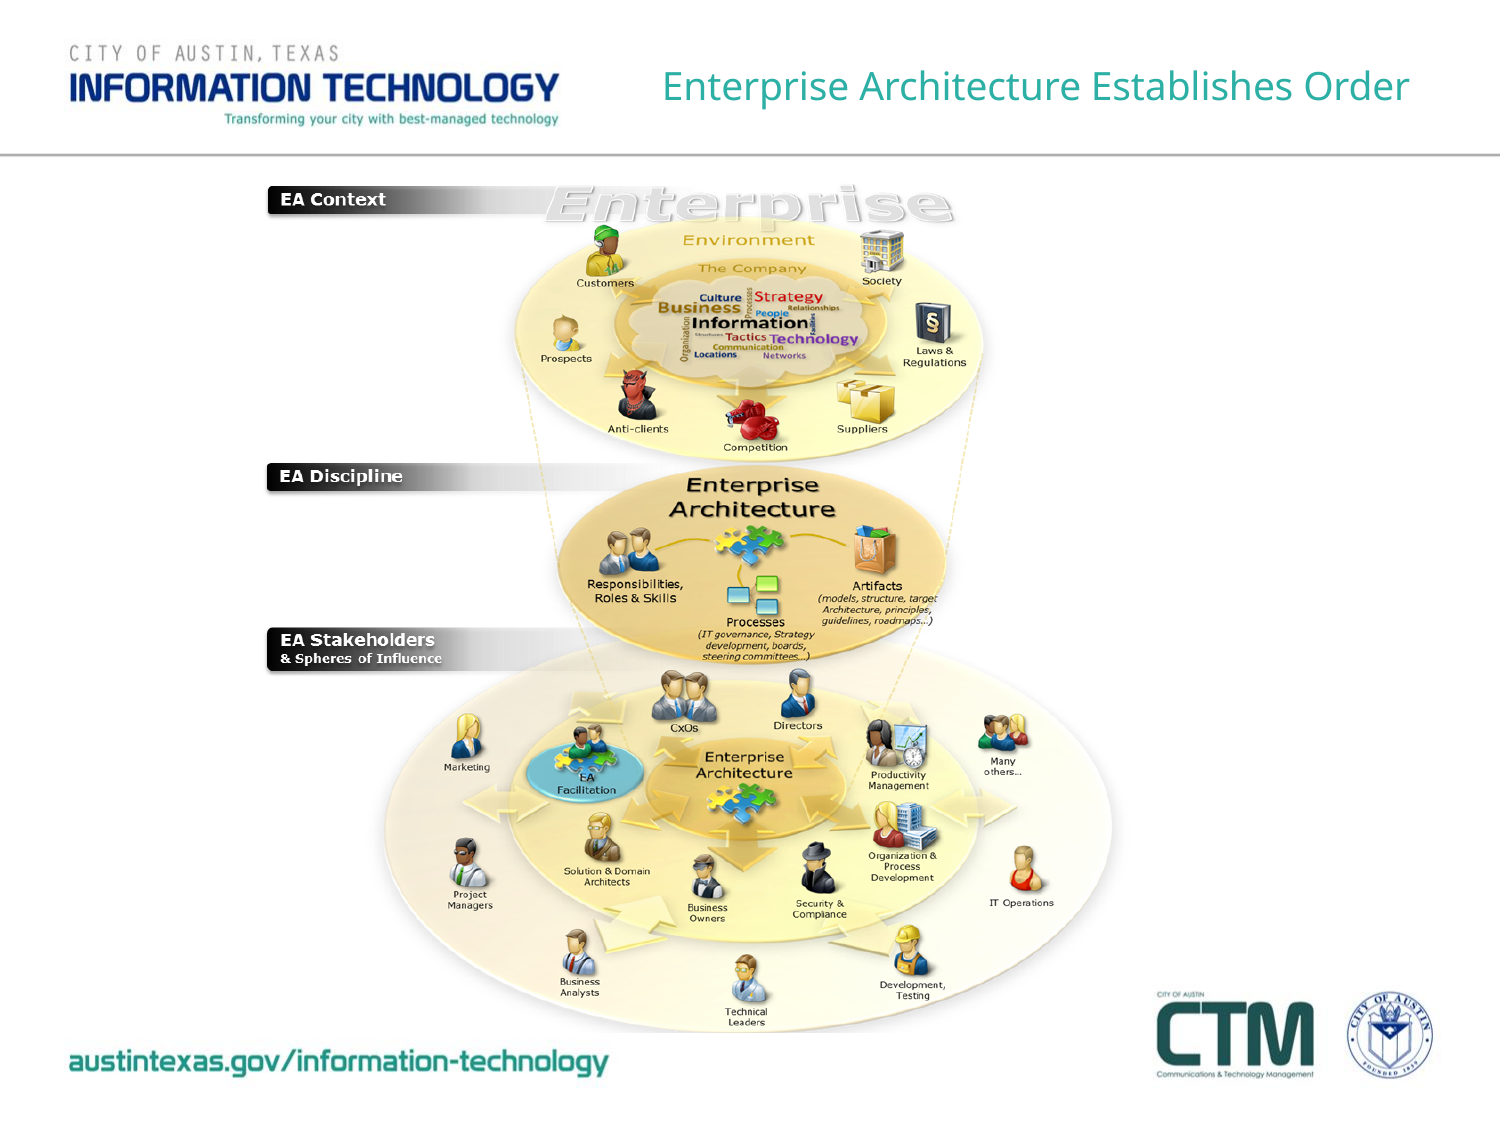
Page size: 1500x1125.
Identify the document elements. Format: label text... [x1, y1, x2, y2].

title Enterprise Architecture Establishes Order [600, 32, 1425, 138]
picture [0, 0, 1500, 1125]
